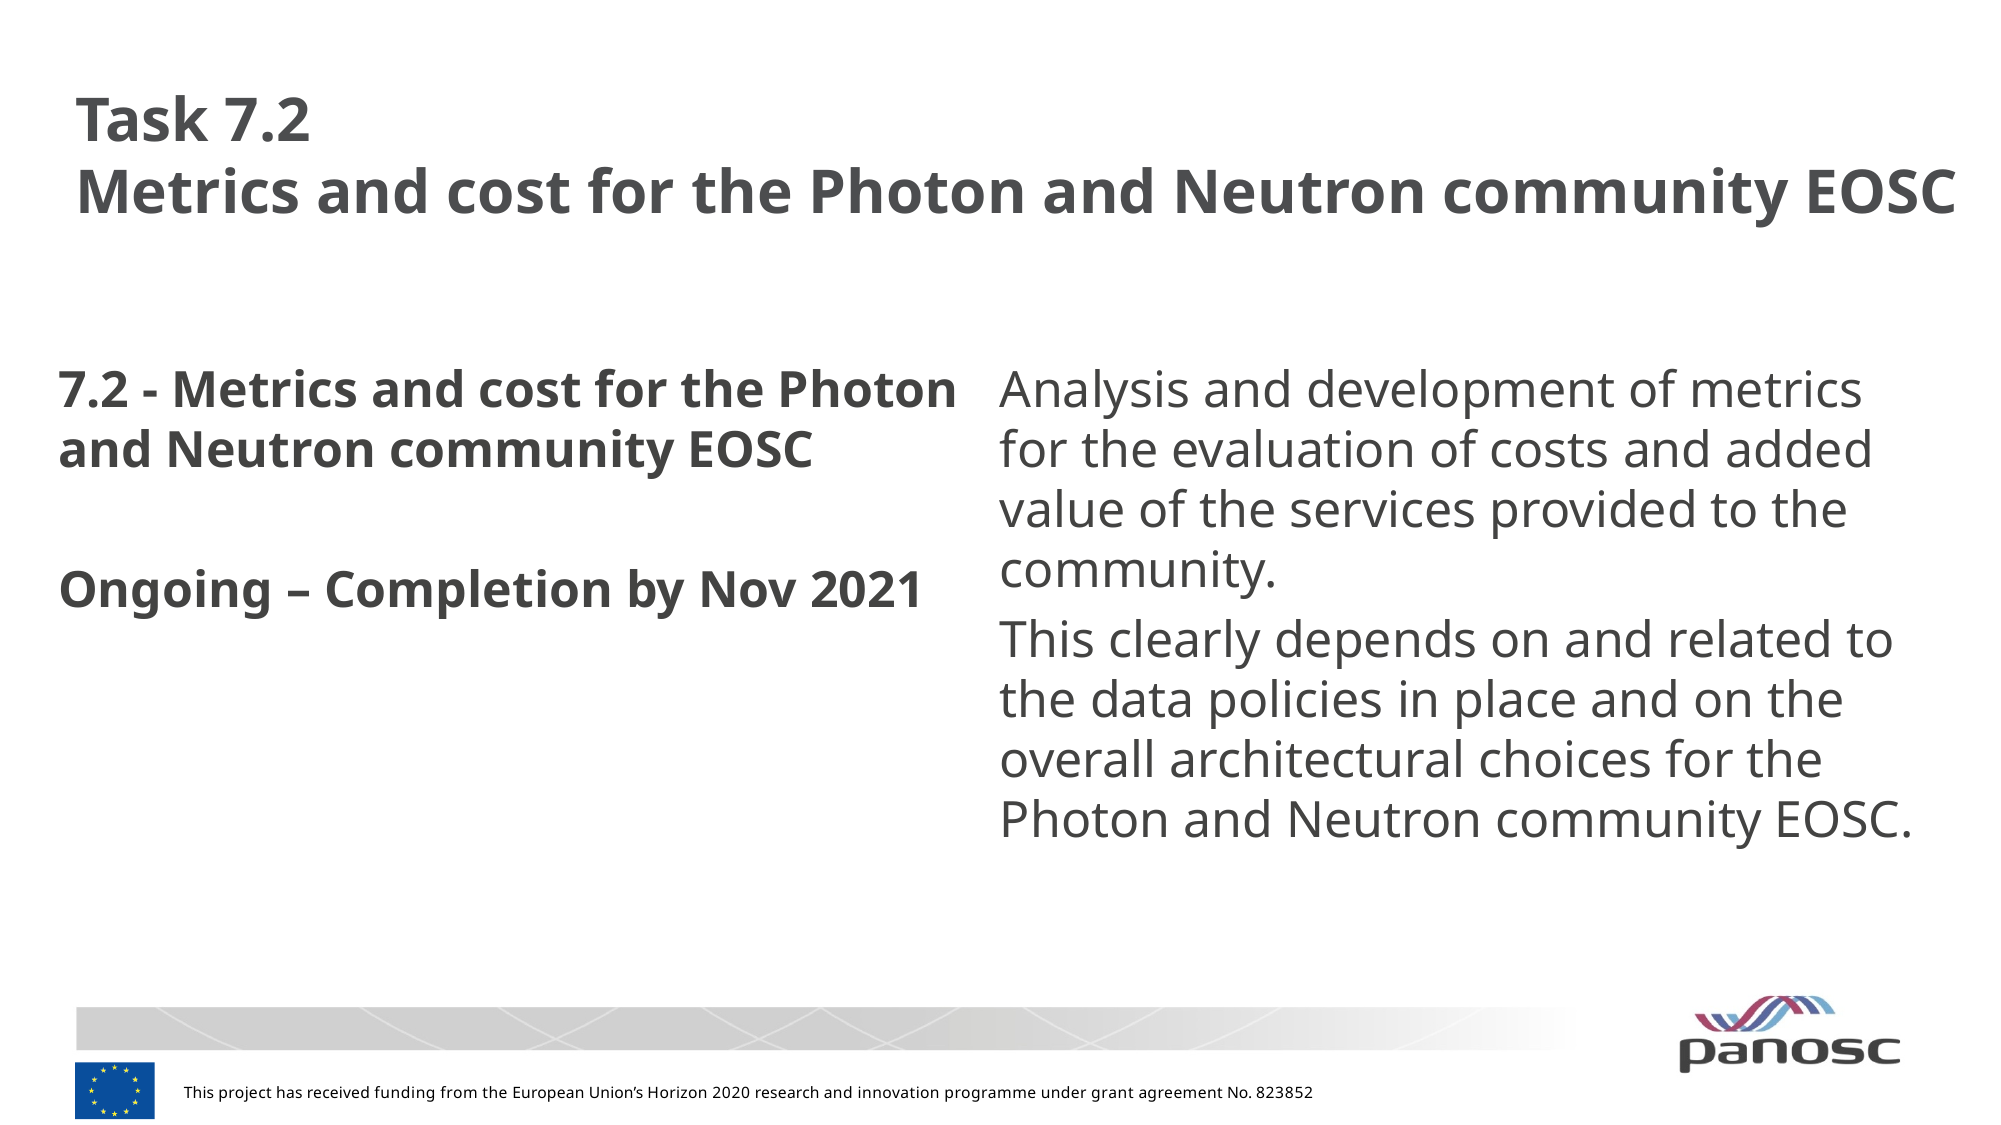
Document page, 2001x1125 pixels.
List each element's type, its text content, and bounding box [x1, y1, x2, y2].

title Task 7.2 Metrics and cost for the Photon and Neutron community EOSC [75, 62, 1969, 244]
picture [1, 962, 1999, 1125]
list 7.2 - Metrics and cost for the Photon and Neutron community EOSC Ongoing – Completion by Nov 2021 Analysis and development of metrics for the evaluation of costs and added value of the services provided to the community. This clearly depends on and related to the data policies in place and on the overall architectural choices for the Photon and Neutron community EOSC. [43, 349, 1934, 917]
